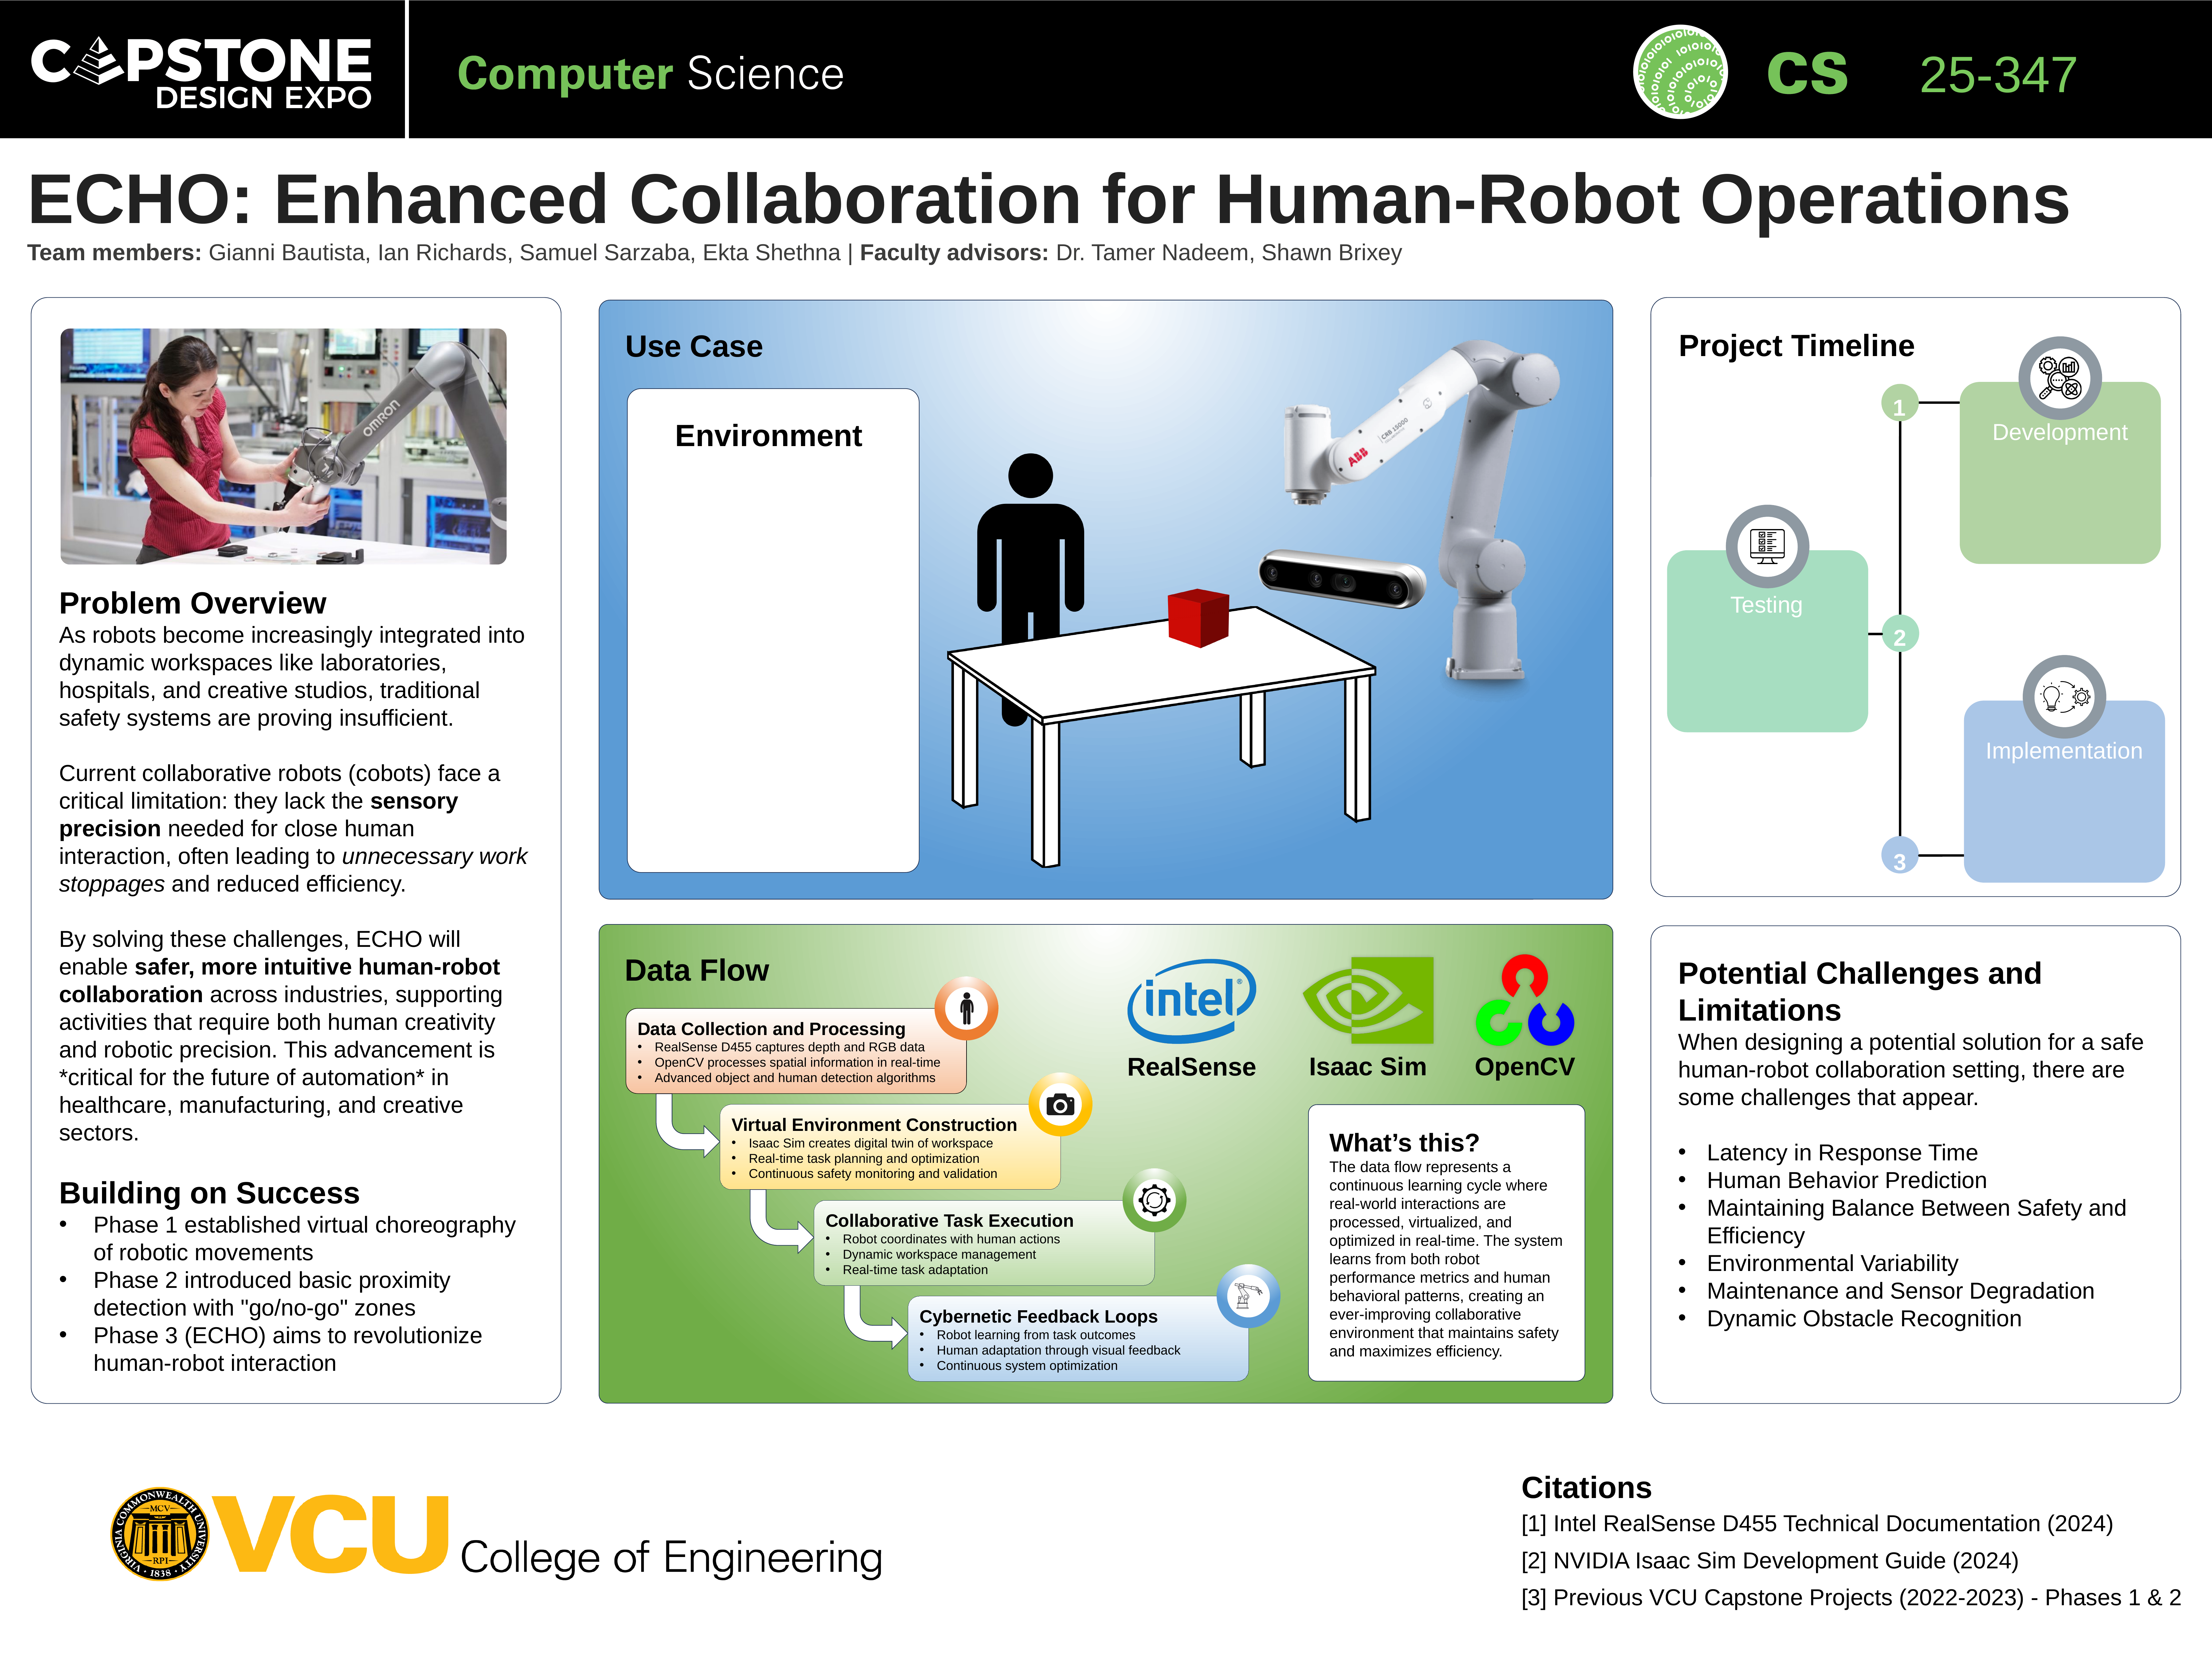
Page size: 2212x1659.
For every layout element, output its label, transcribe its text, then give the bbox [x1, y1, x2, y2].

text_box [626, 976, 1281, 1381]
text_box Isaac Sim [1289, 1047, 1429, 1083]
text_box 3 [1884, 831, 1916, 836]
picture [0, 0, 2212, 138]
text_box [1881, 836, 1919, 874]
picture [1476, 954, 1575, 1047]
text_box Data Flow [598, 924, 1613, 1404]
text_box ECHO: Enhanced Collaboration for Human-Robot Operations Team members: Gianni Bautista, Ian Richards, Samuel Sarzaba, Ekta Shethna | Faculty advisors: Dr. Tamer Nadeem, Shawn Brixey [22, 150, 2080, 267]
picture [883, 338, 1562, 868]
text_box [1960, 336, 2161, 564]
text_box Potential Challenges and Limitations When designing a potential solution for a safe human-robot collaboration setting, there are some challenges that appear. Latency in Response Time Human Behavior Prediction Maintaining Balance Between Safety and Efficiency Environmental Variability Maintenance and Sensor Degradation Dynamic Obstacle Recognition [1650, 925, 2181, 1404]
text_box Use Case [598, 300, 1613, 900]
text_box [1964, 655, 2165, 883]
text_box OpenCV [1429, 1047, 1621, 1083]
picture [110, 1487, 881, 1581]
text_box Problem Overview As robots become increasingly integrated into dynamic workspaces like laboratories, hospitals, and creative studios, traditional safety systems are proving insufficient. Current collaborative robots (cobots) face a critical limitation: they lack the sensory precision needed for close human interaction, often leading to unnecessary work stoppages and reduced efficiency. By solving these challenges, ECHO will enable safer, more intuitive human-robot collaboration across industries, supporting activities that require both human creativity and robotic precision. This advancement is *critical for the future of automation* in healthcare, manufacturing, and creative sectors. Building on Success Phase 1 established virtual choreography of robotic movements Phase 2 introduced basic proximity detection with "go/no-go" zones Phase 3 (ECHO) aims to revolutionize human-robot interaction [31, 297, 562, 1404]
text_box What’s this? The data flow represents a continuous learning cycle where real-world interactions are processed, virtualized, and optimized in real-time. The system learns from both robot performance metrics and human behavioral patterns, creating an ever-improving collaborative environment that maintains safety and maximizes efficiency. [1308, 1104, 1585, 1382]
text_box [1881, 384, 1919, 422]
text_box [1726, 504, 1810, 588]
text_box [1667, 550, 1868, 732]
text_box 2 [1884, 607, 1916, 614]
text_box Environment [627, 388, 920, 873]
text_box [1882, 614, 1919, 652]
picture [1301, 954, 1435, 1047]
text_box Project Timeline [1650, 297, 2181, 897]
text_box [1737, 517, 1798, 577]
picture [61, 328, 507, 565]
text_box Citations [1] Intel RealSense D455 Technical Documentation (2024) [2] NVIDIA Isaac Sim Development Guide (2024) [3] Previous VCU Capstone Projects (2022-2023) - Phases 1 & 2 [1517, 1465, 2187, 1612]
picture [1123, 955, 1261, 1048]
text_box 1 [1884, 377, 1915, 384]
text_box 25-347 [1915, 39, 2102, 105]
text_box 3 [1884, 874, 1916, 875]
